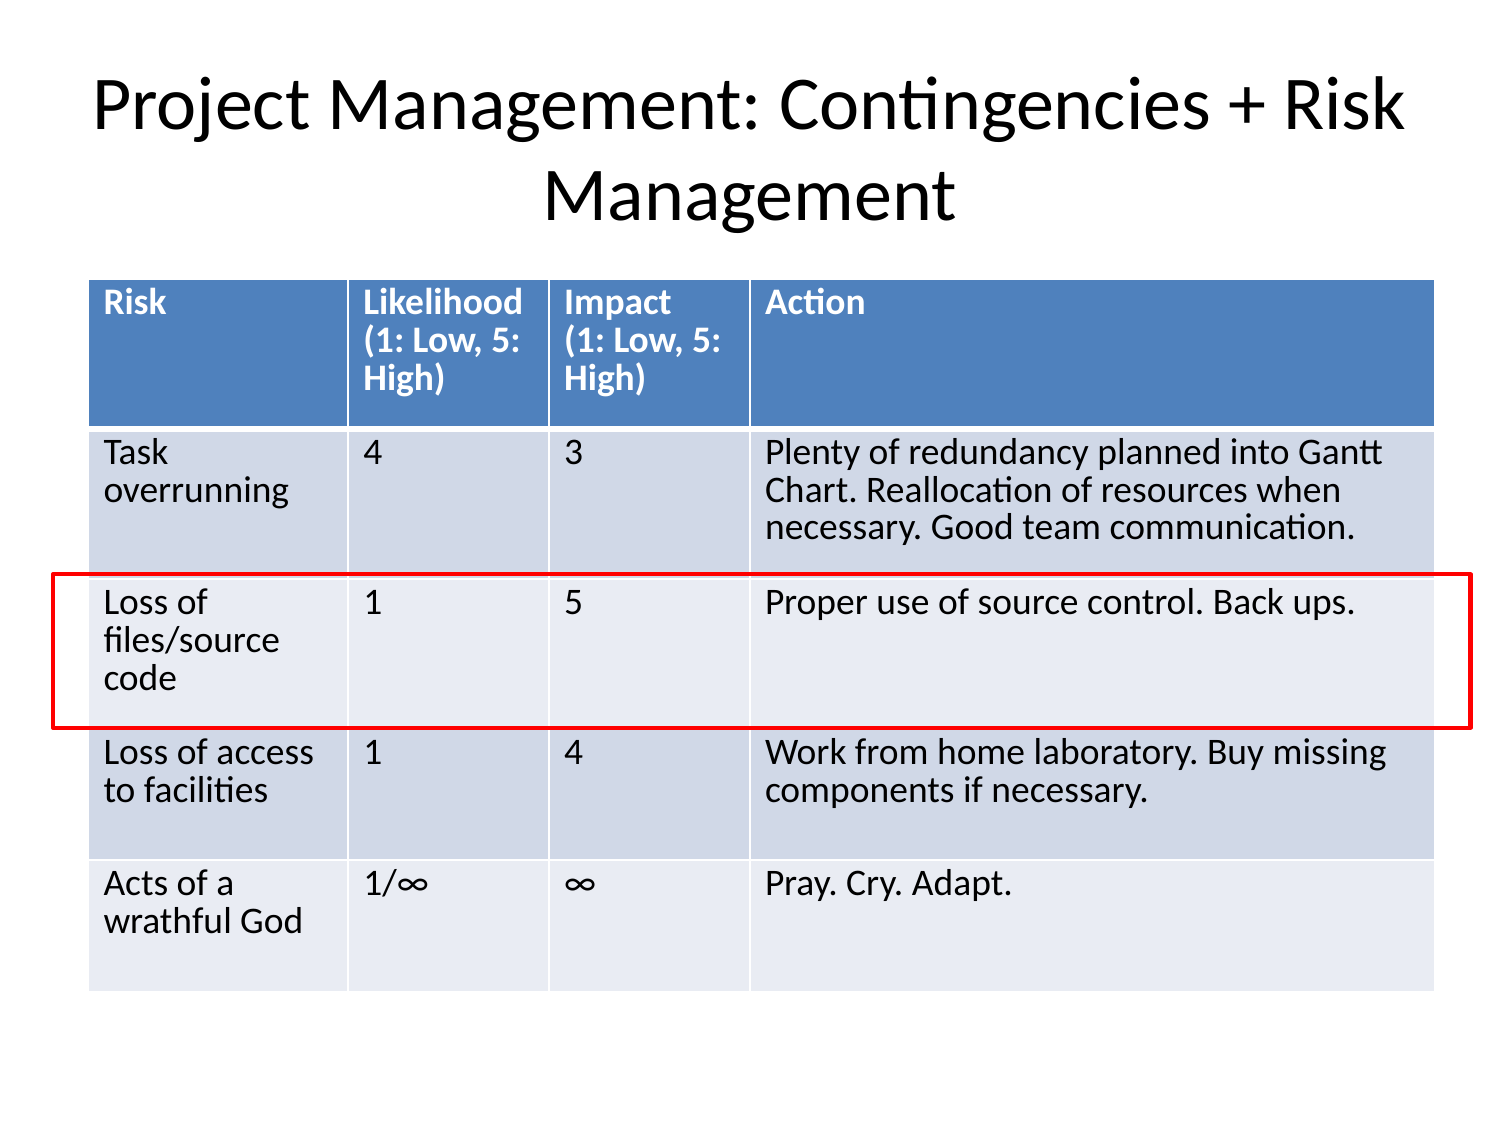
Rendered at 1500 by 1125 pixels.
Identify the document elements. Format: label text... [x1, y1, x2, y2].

table_cell Task overrunning [89, 432, 347, 572]
text_box [51, 572, 1473, 730]
table_cell Loss of access to facilities [89, 730, 347, 859]
table_cell 1 [349, 730, 548, 859]
table_cell Plenty of redundancy planned into Gantt Chart. Reallocation of resources when necessary. Good team communication. [751, 432, 1434, 572]
table_header Impact (1: Low, 5: High) [550, 280, 749, 426]
table_cell Pray. Cry. Adapt. [751, 861, 1434, 991]
table_cell 1/∞ [349, 861, 548, 991]
title Project Management: Contingencies + Risk Management [75, 45, 1425, 244]
table_header Likelihood (1: Low, 5: High) [349, 280, 548, 426]
table_cell ∞ [550, 861, 749, 991]
table_header Action [751, 280, 1434, 426]
table_cell Acts of a wrathful God [89, 861, 347, 991]
table_cell 4 [550, 730, 749, 859]
table_cell 3 [550, 432, 749, 572]
table_cell 4 [349, 432, 548, 572]
table_cell Work from home laboratory. Buy missing components if necessary. [751, 730, 1434, 859]
table_header Risk [89, 280, 347, 426]
